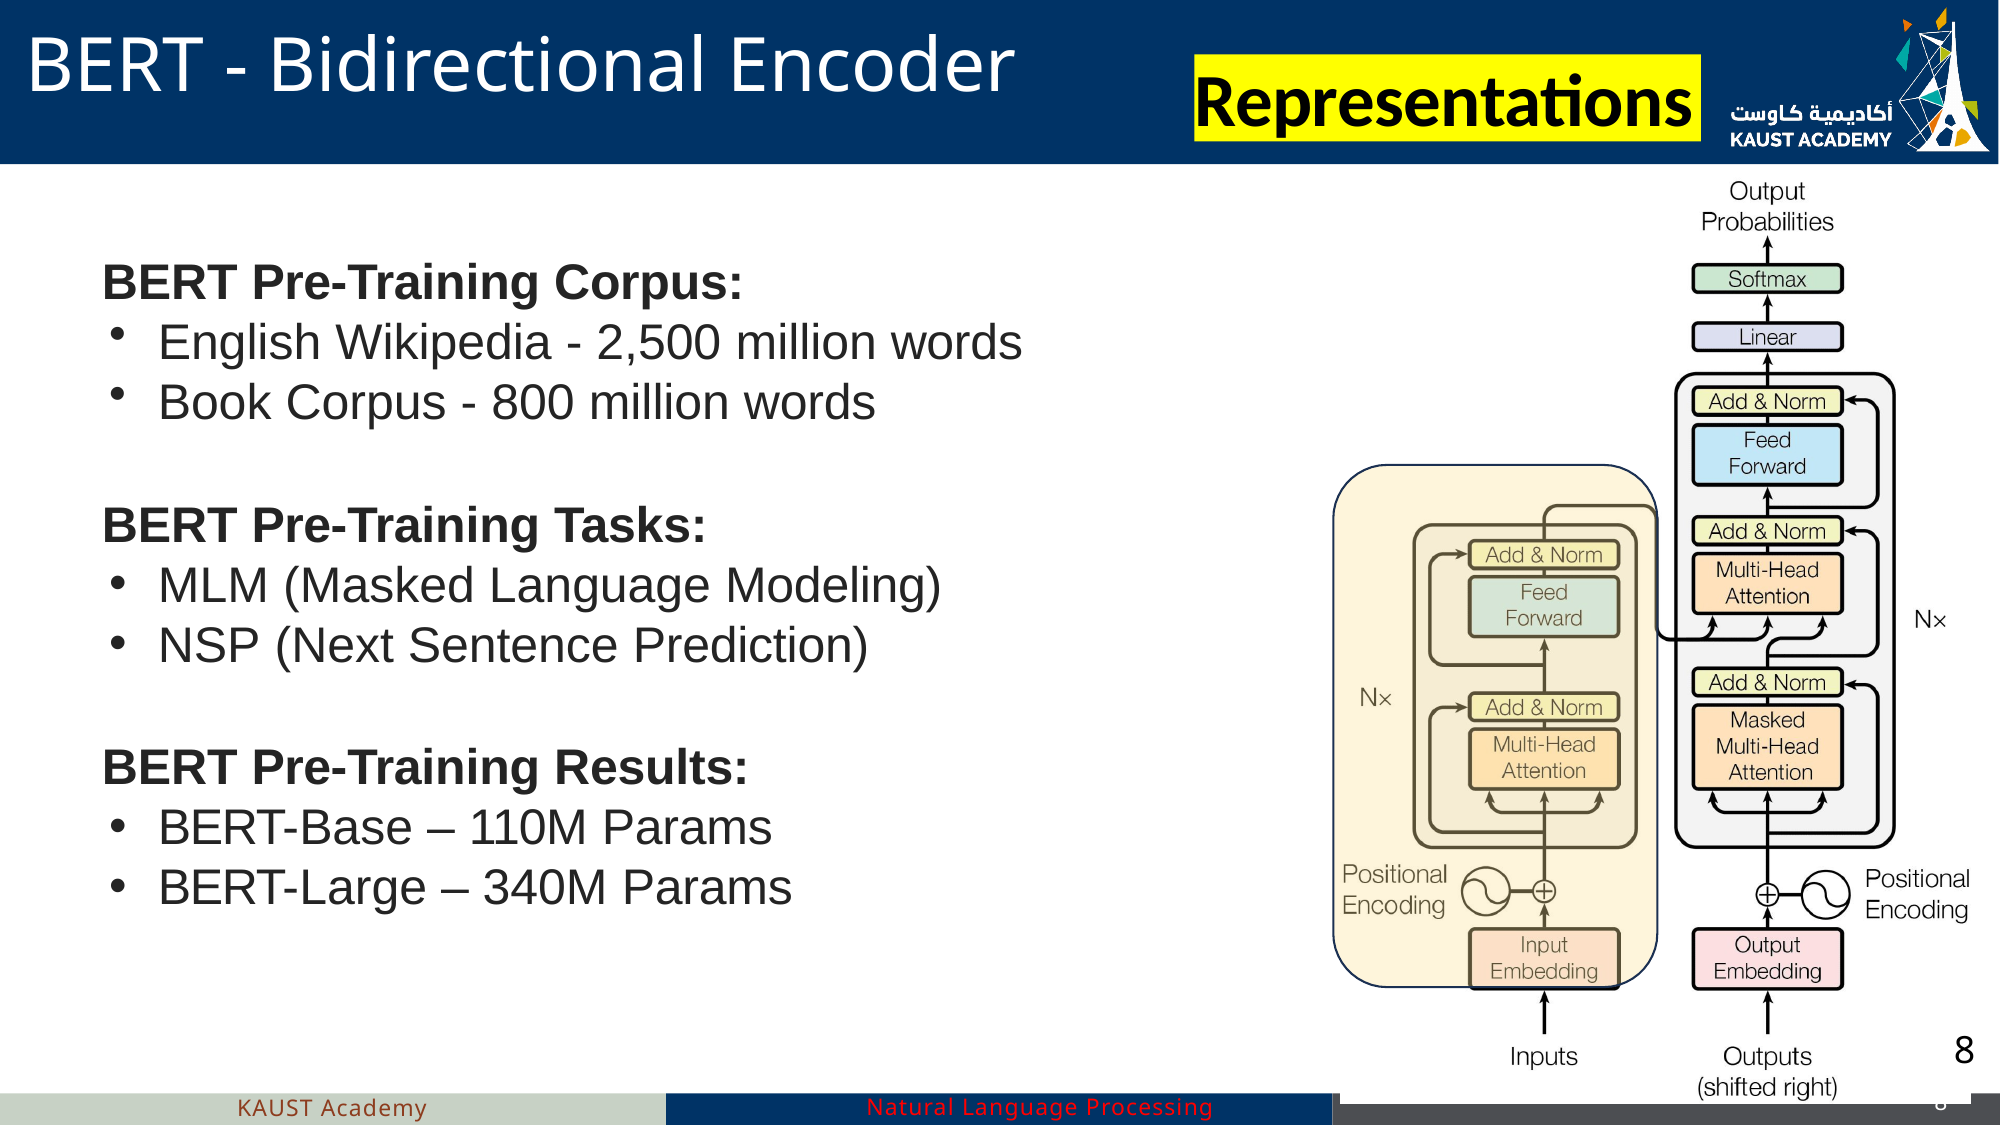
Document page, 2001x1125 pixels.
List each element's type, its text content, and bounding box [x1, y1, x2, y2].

title BERT - Bidirectional Encoder [25, 24, 1737, 215]
text_box BERT Pre-Training Corpus: English Wikipedia - 2,500 million words Book Corpus - 800 million words BERT Pre-Training Tasks: MLM (Masked Language Modeling) NSP (Next Sentence Prediction) BERT Pre-Training Results: BERT-Base – 110M Params BERT-Large – 340M Params [99, 247, 1027, 915]
slide_number 8 [1947, 1051, 2000, 1125]
text_box Representations [1194, 54, 1701, 142]
picture [1721, 0, 2000, 159]
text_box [1331, 177, 1972, 1105]
